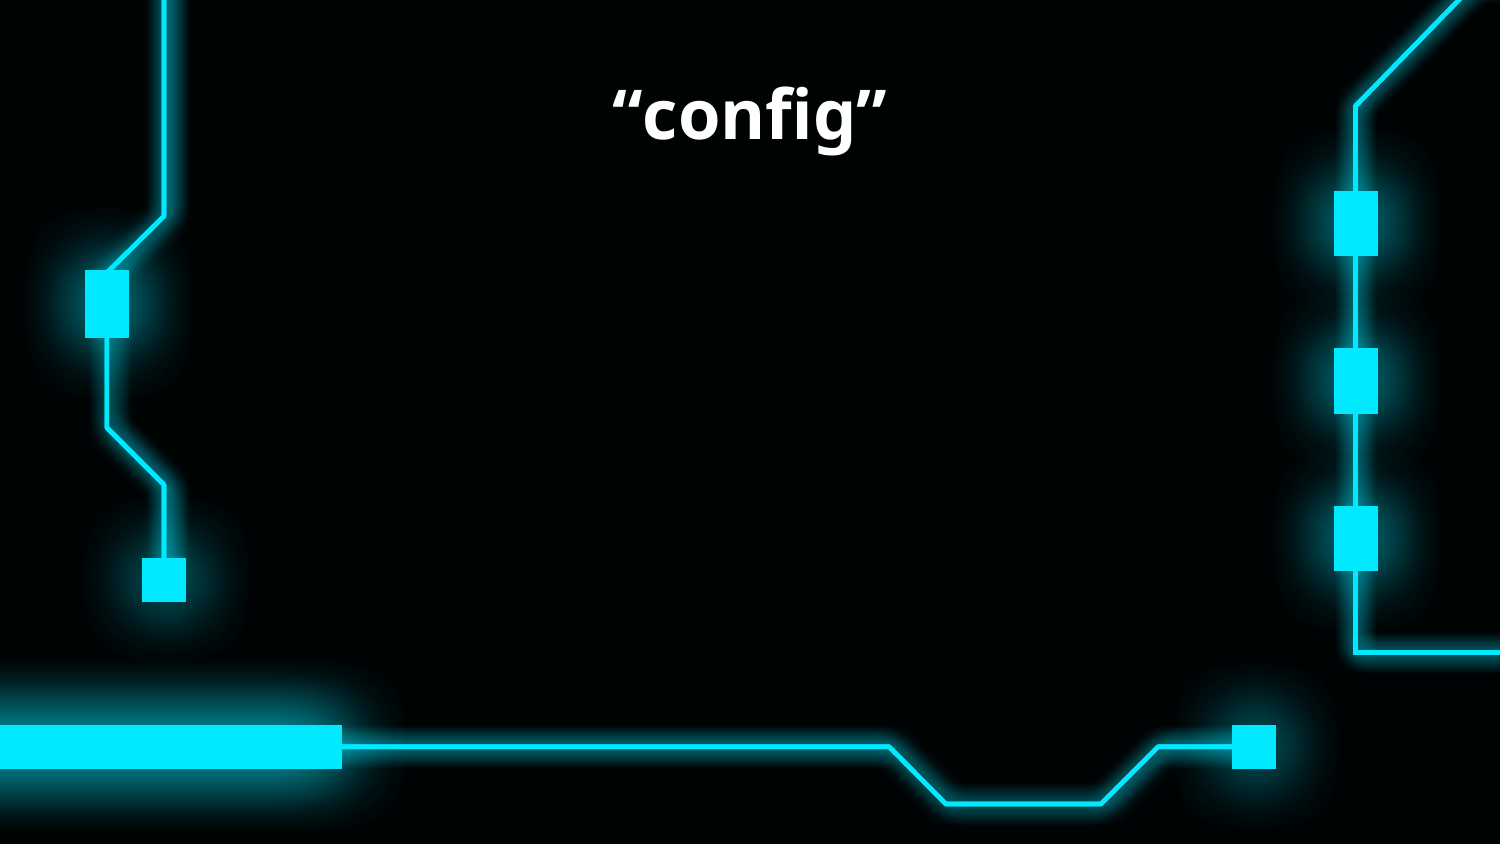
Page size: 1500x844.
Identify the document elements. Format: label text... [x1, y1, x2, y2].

title “config” [277, 71, 1223, 152]
